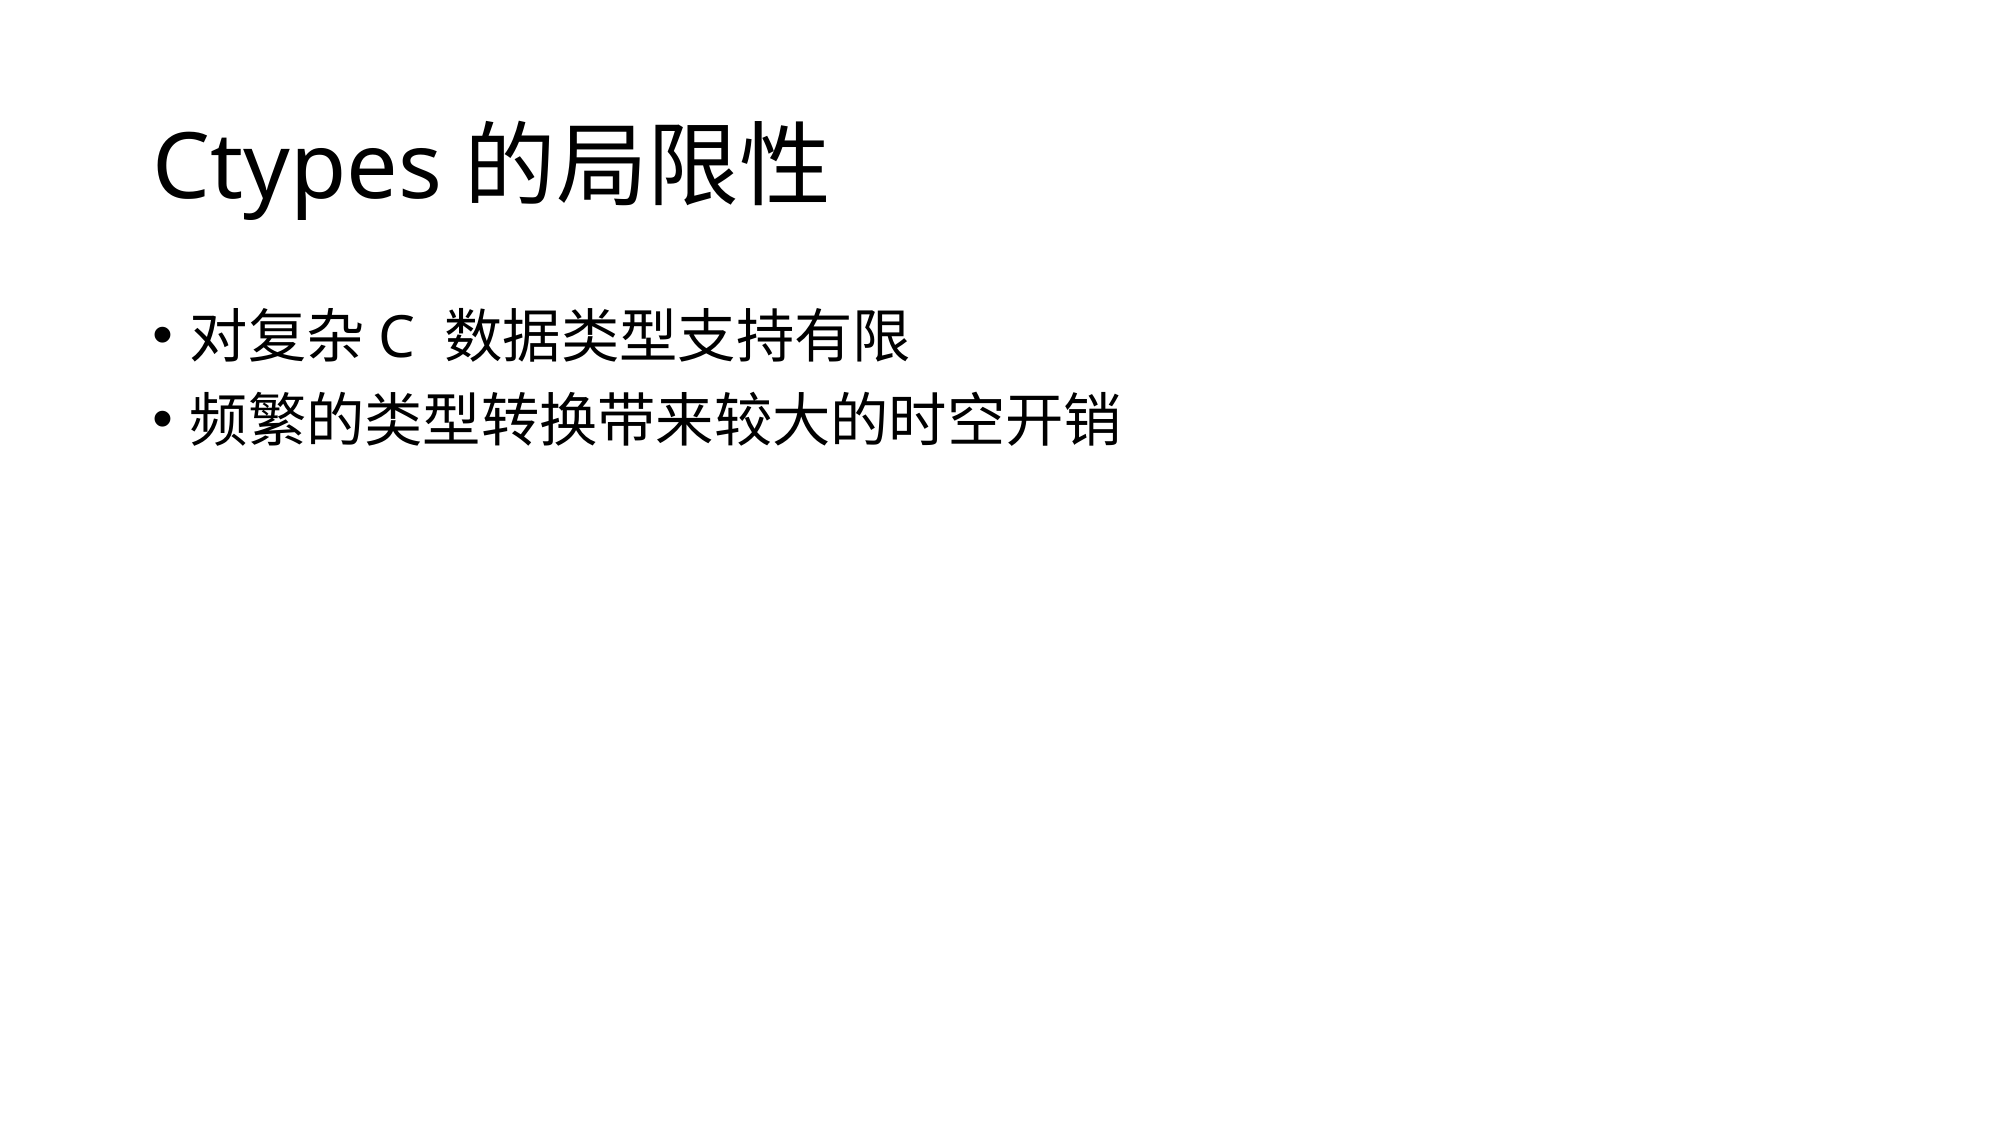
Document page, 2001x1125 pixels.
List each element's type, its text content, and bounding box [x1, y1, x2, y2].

list 对复杂C 数据类型支持有限 频繁的类型转换带来较大的时空开销 [137, 299, 1863, 1014]
title Ctypes的局限性 [137, 59, 1863, 278]
